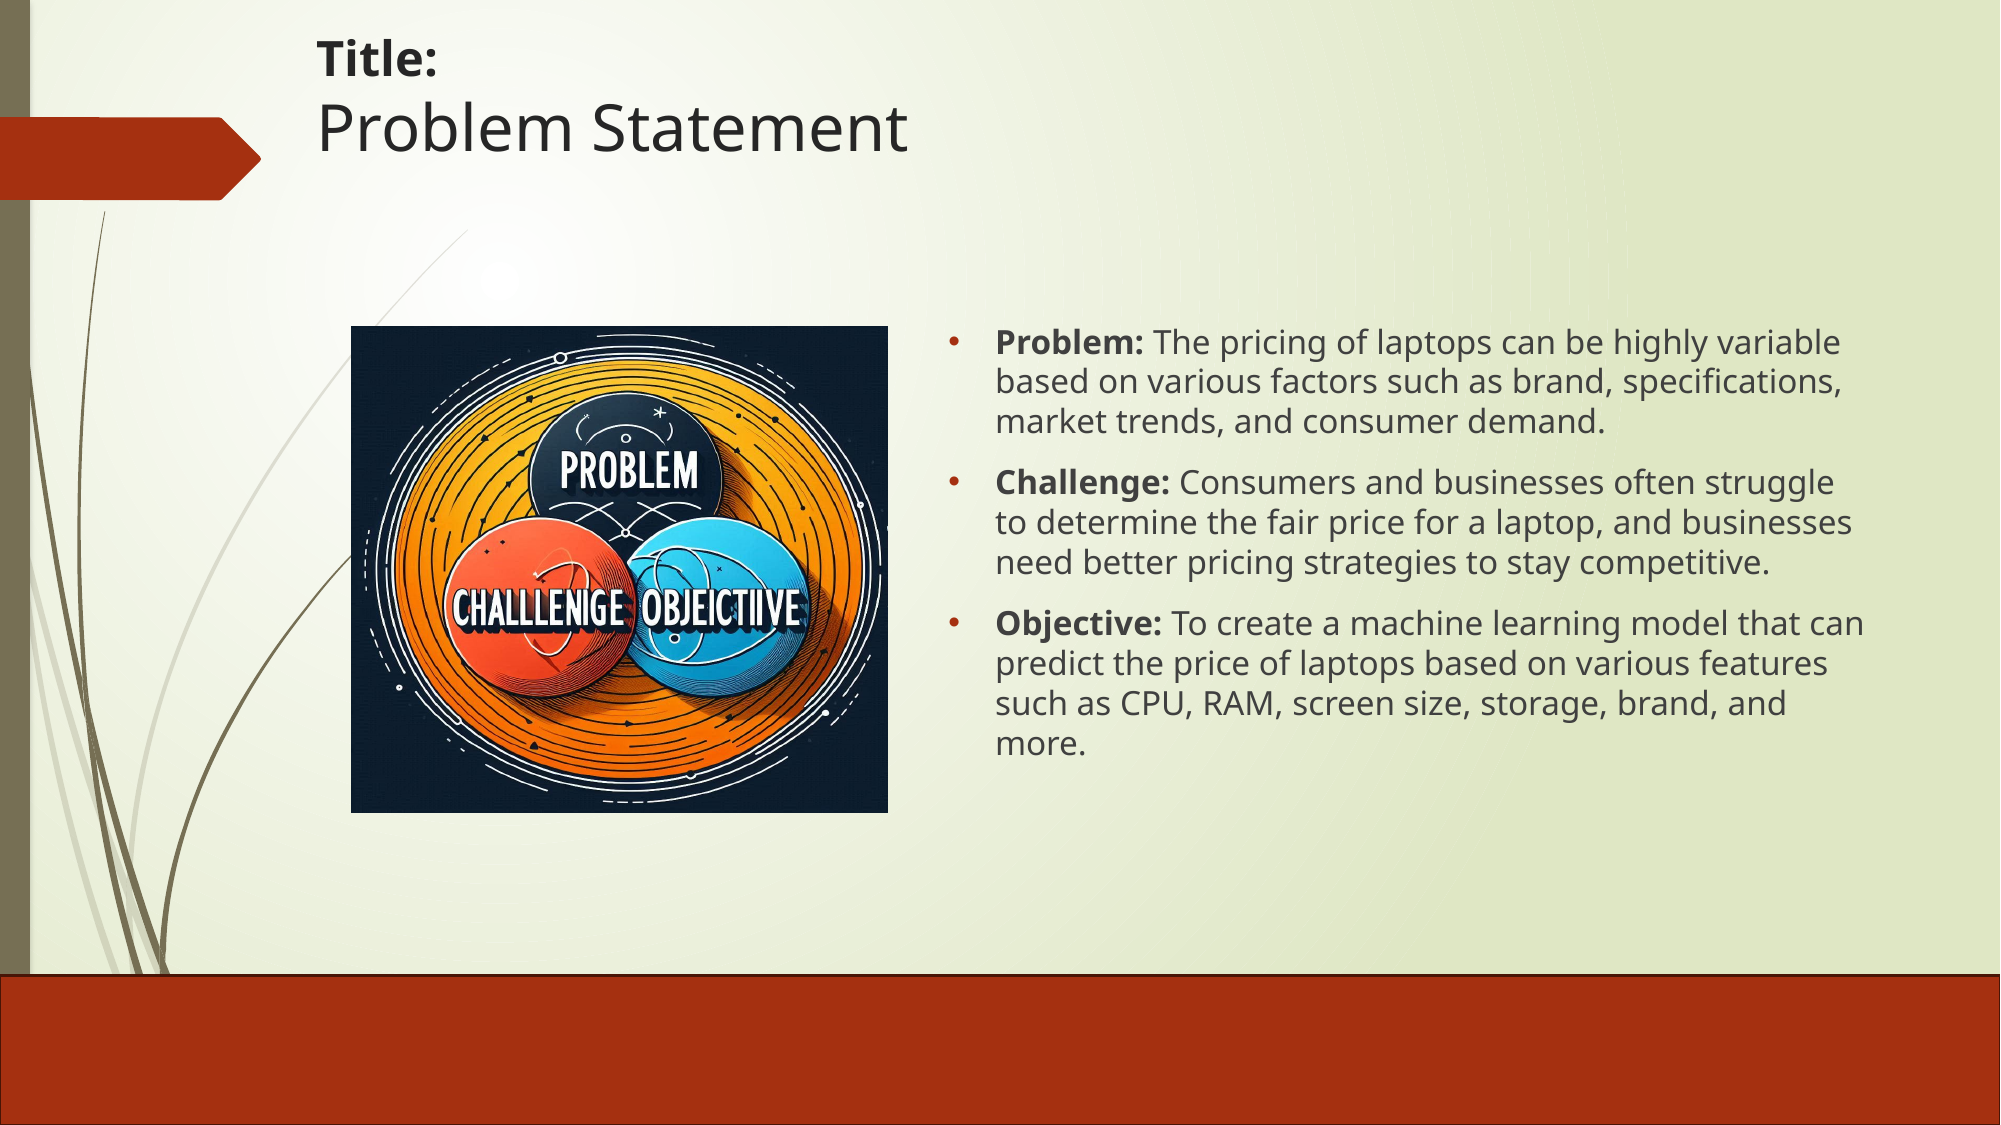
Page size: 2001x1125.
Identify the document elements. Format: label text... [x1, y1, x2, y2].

text_box [0, 974, 2000, 1125]
title Title: Problem Statement [301, 20, 1764, 231]
list Problem: The pricing of laptops can be highly variable based on various factors such as brand, specifications, market trends, and consumer demand. Challenge: Consumers and businesses often struggle to determine the fair price for a laptop, and businesses need better pricing strategies to stay competitive. Objective: To create a machine learning model that can predict the price of laptops based on various features such as CPU, RAM, screen size, storage, brand, and more. [858, 247, 1888, 866]
picture [350, 326, 888, 813]
